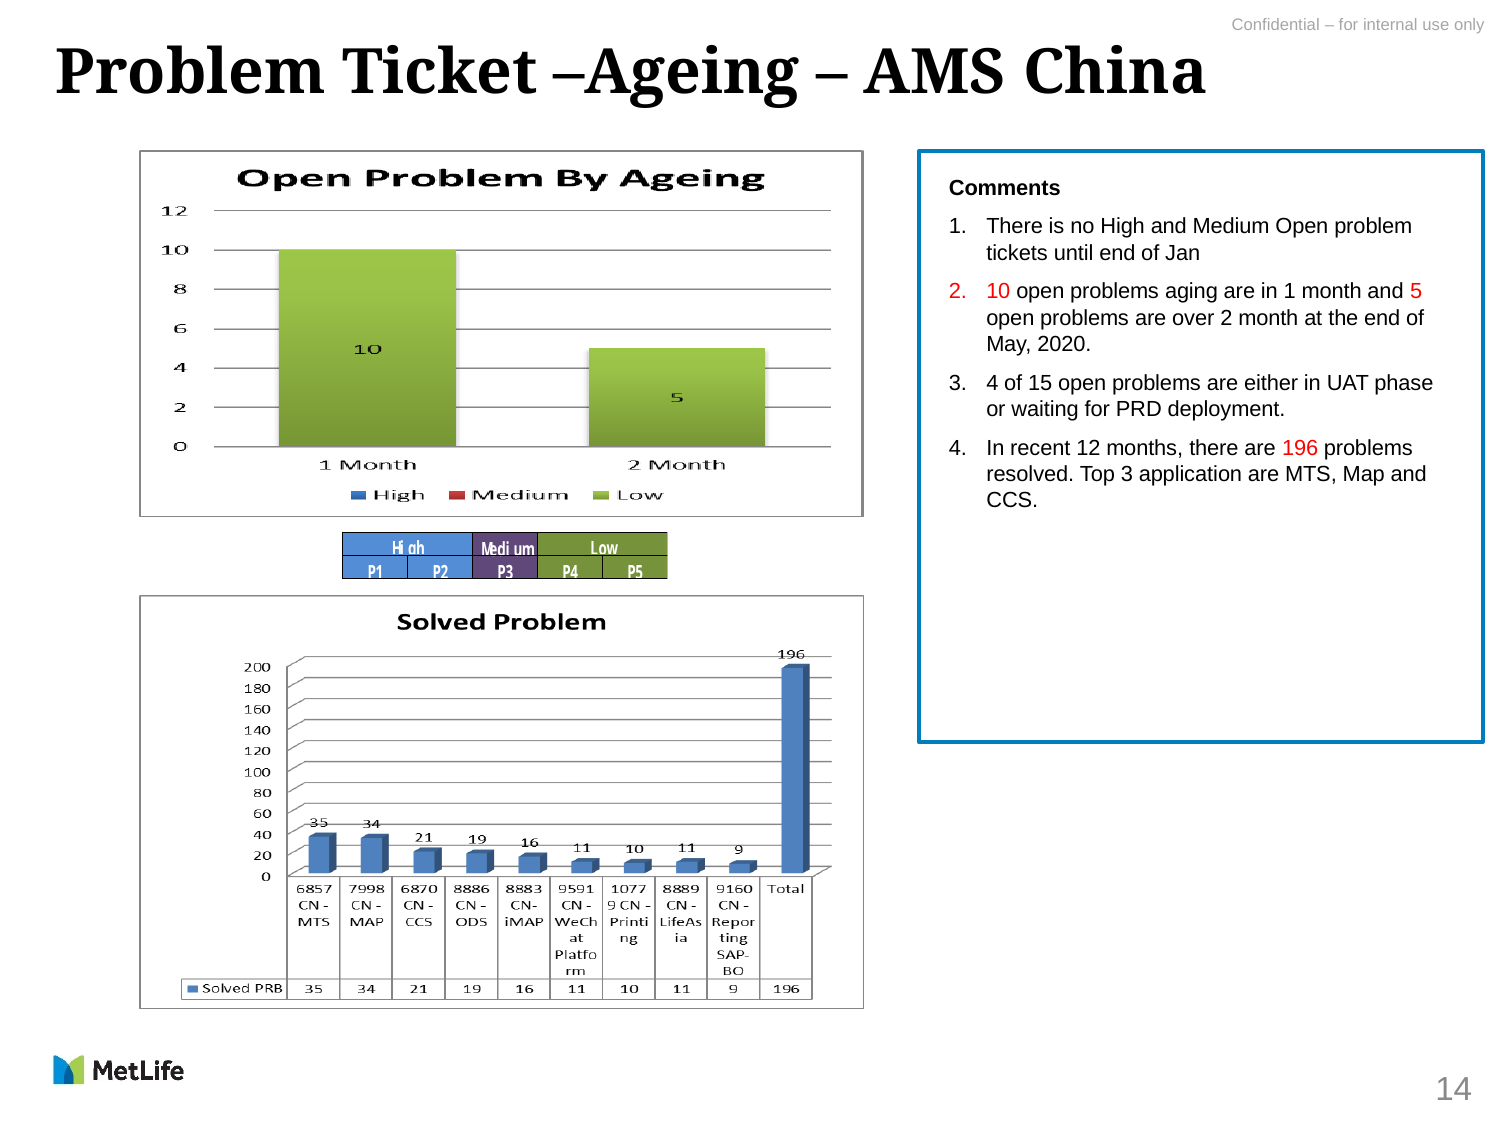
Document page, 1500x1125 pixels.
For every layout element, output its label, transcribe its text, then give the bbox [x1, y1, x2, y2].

title Problem Ticket –Ageing – AMS China [44, 33, 1457, 158]
picture [342, 531, 669, 580]
picture [139, 150, 864, 517]
picture [139, 595, 864, 1009]
text_box Comments There is no High and Medium Open problem tickets until end of Jan 10 open problems aging are in 1 month and 5 open problems are over 2 month at the end of May, 2020. 4 of 15 open problems are either in UAT phase or waiting for PRD deployment. In recent 12 months, there are 196 problems resolved. Top 3 application are MTS, Map and CCS. [918, 150, 1483, 743]
picture [51, 1053, 186, 1086]
